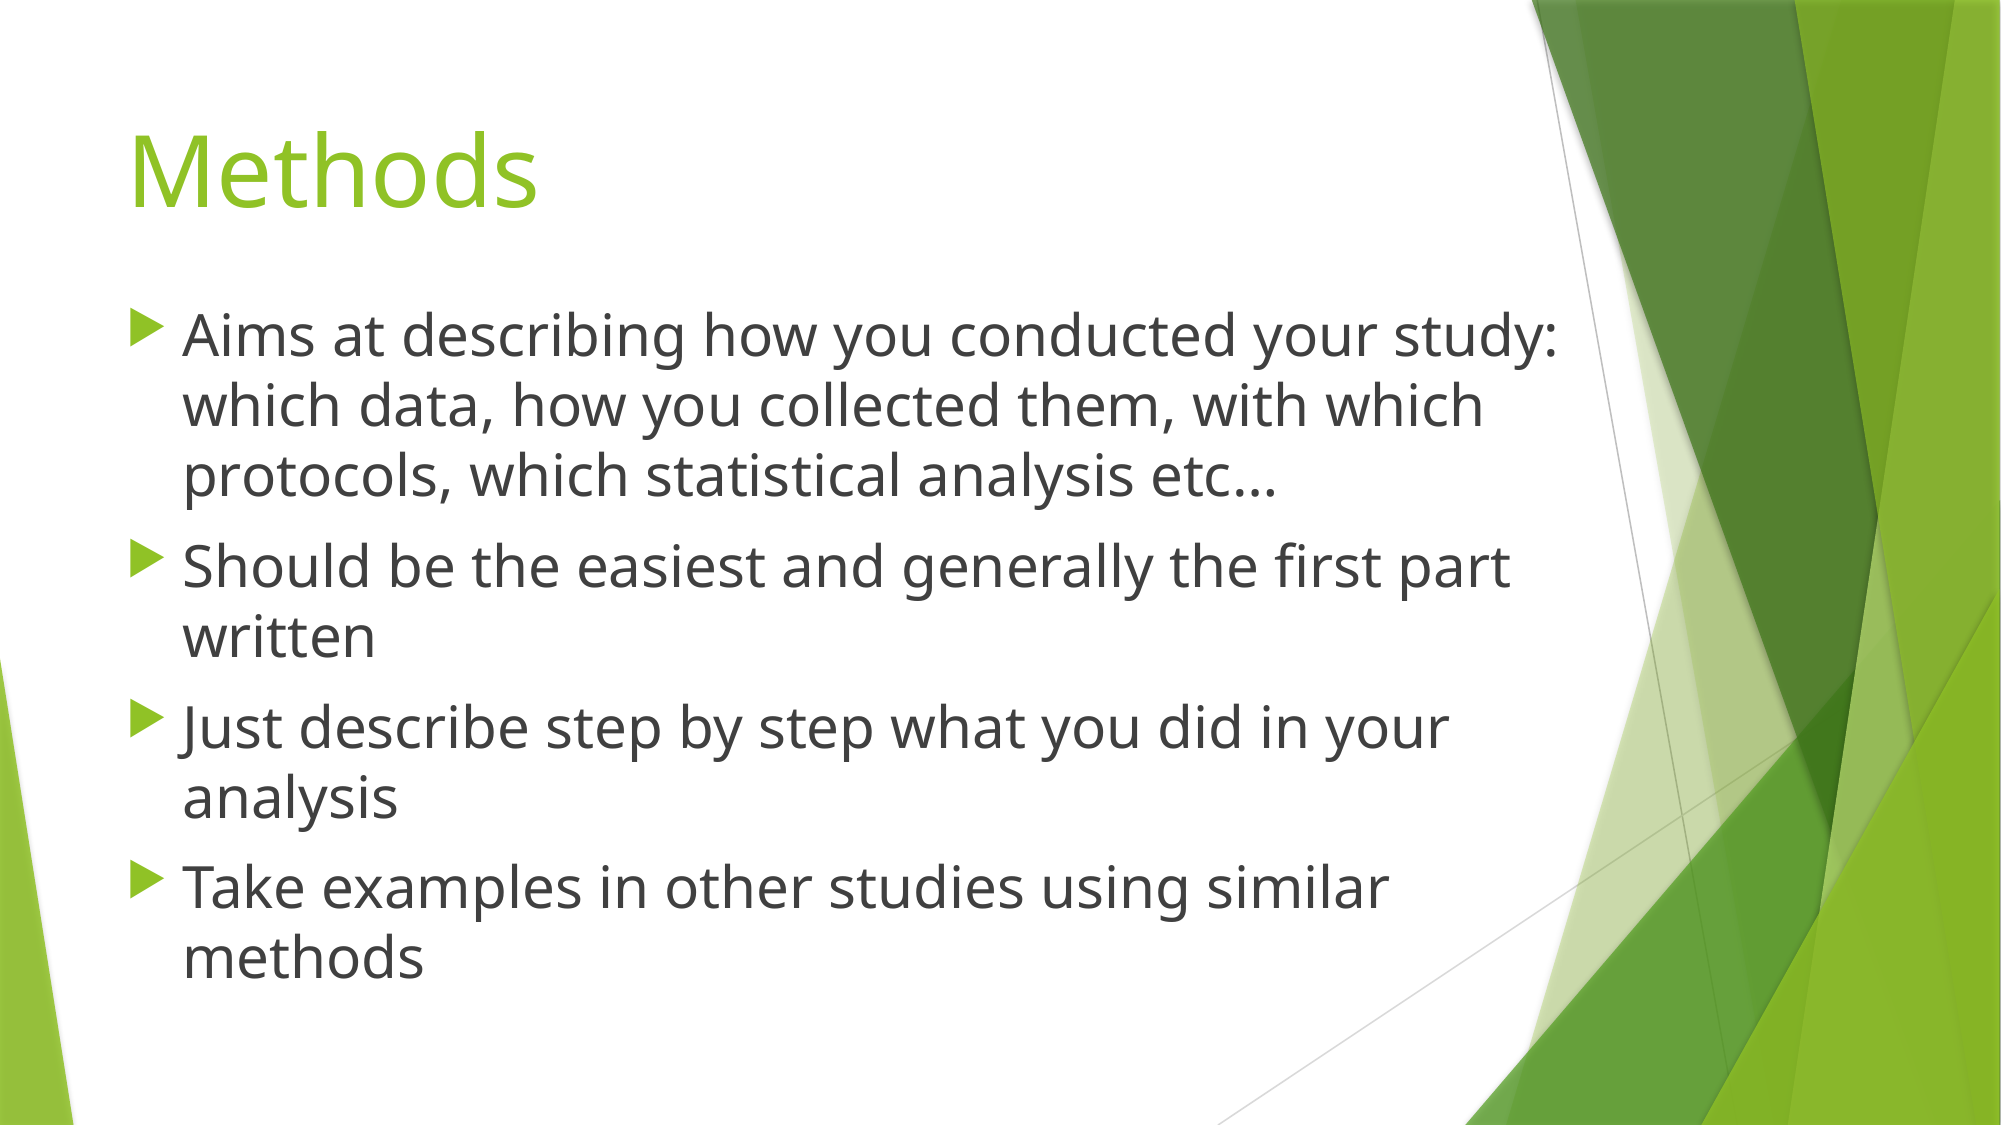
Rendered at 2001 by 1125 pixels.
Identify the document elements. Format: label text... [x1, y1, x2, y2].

list Aims at describing how you conducted your study: which data, how you collected them, with which protocols, which statistical analysis etc… Should be the easiest and generally the first part written Just describe step by step what you did in your analysis Take examples in other studies using similar methods [111, 290, 1593, 928]
title Methods [111, 99, 1522, 290]
